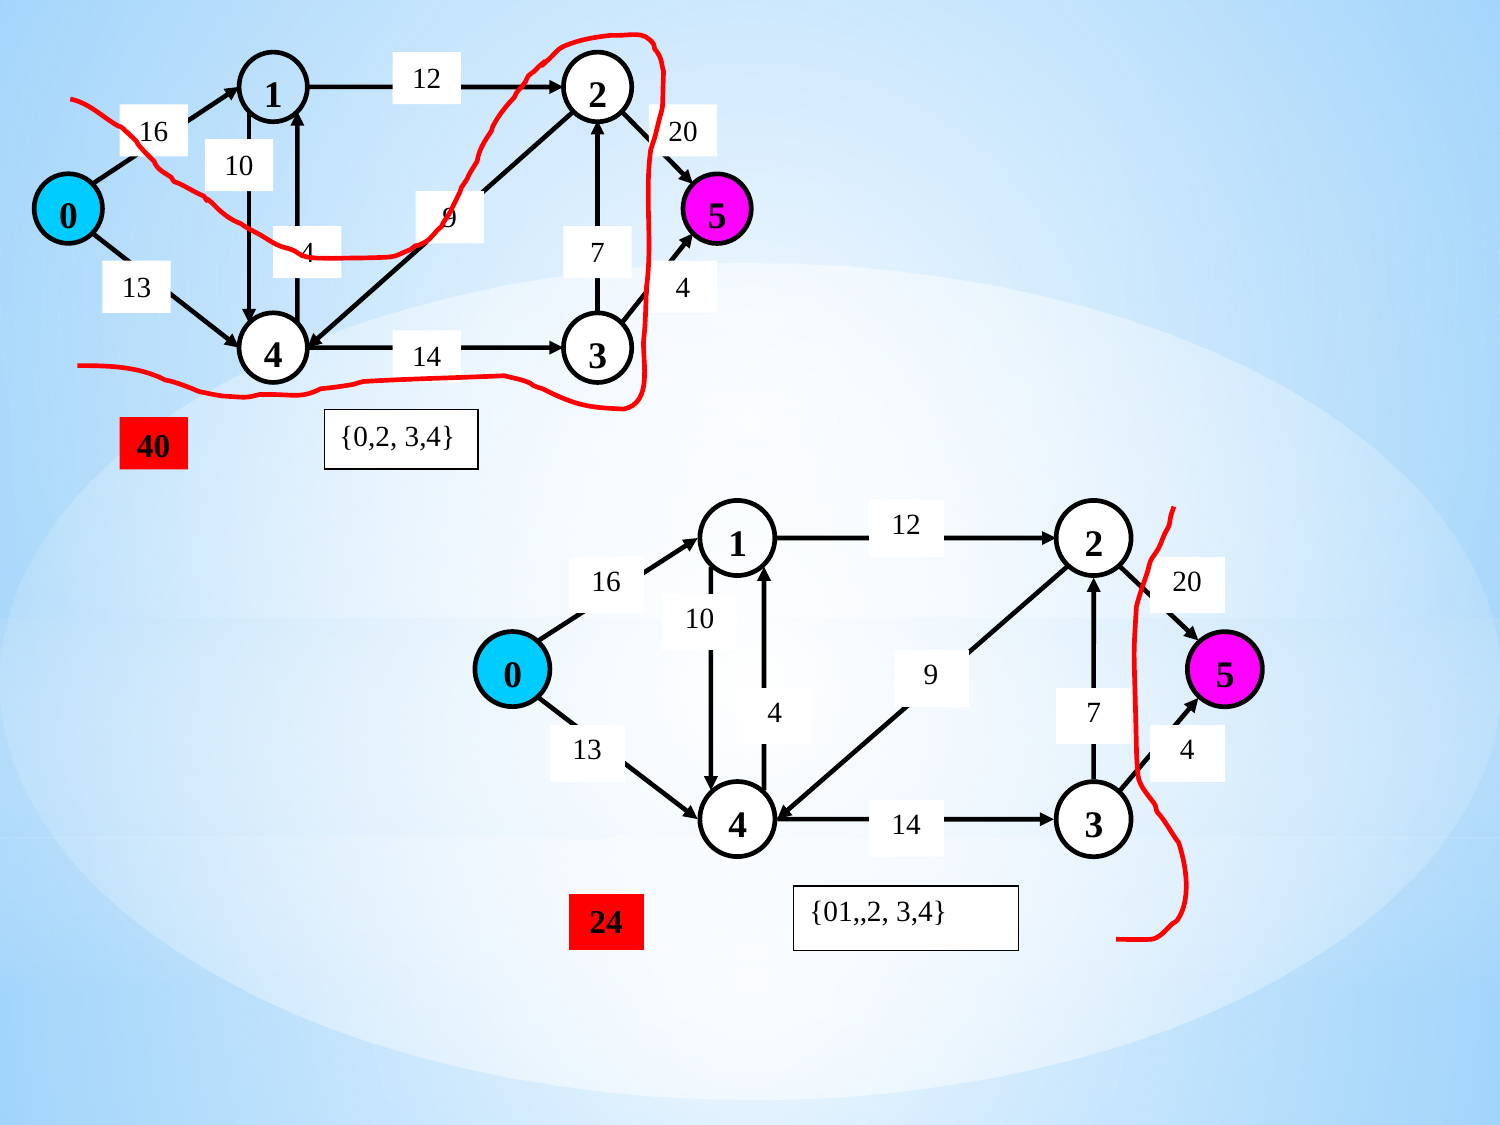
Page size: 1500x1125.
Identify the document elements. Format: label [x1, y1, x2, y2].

text_box [0, 0, 786, 540]
picture [437, 443, 1383, 1026]
